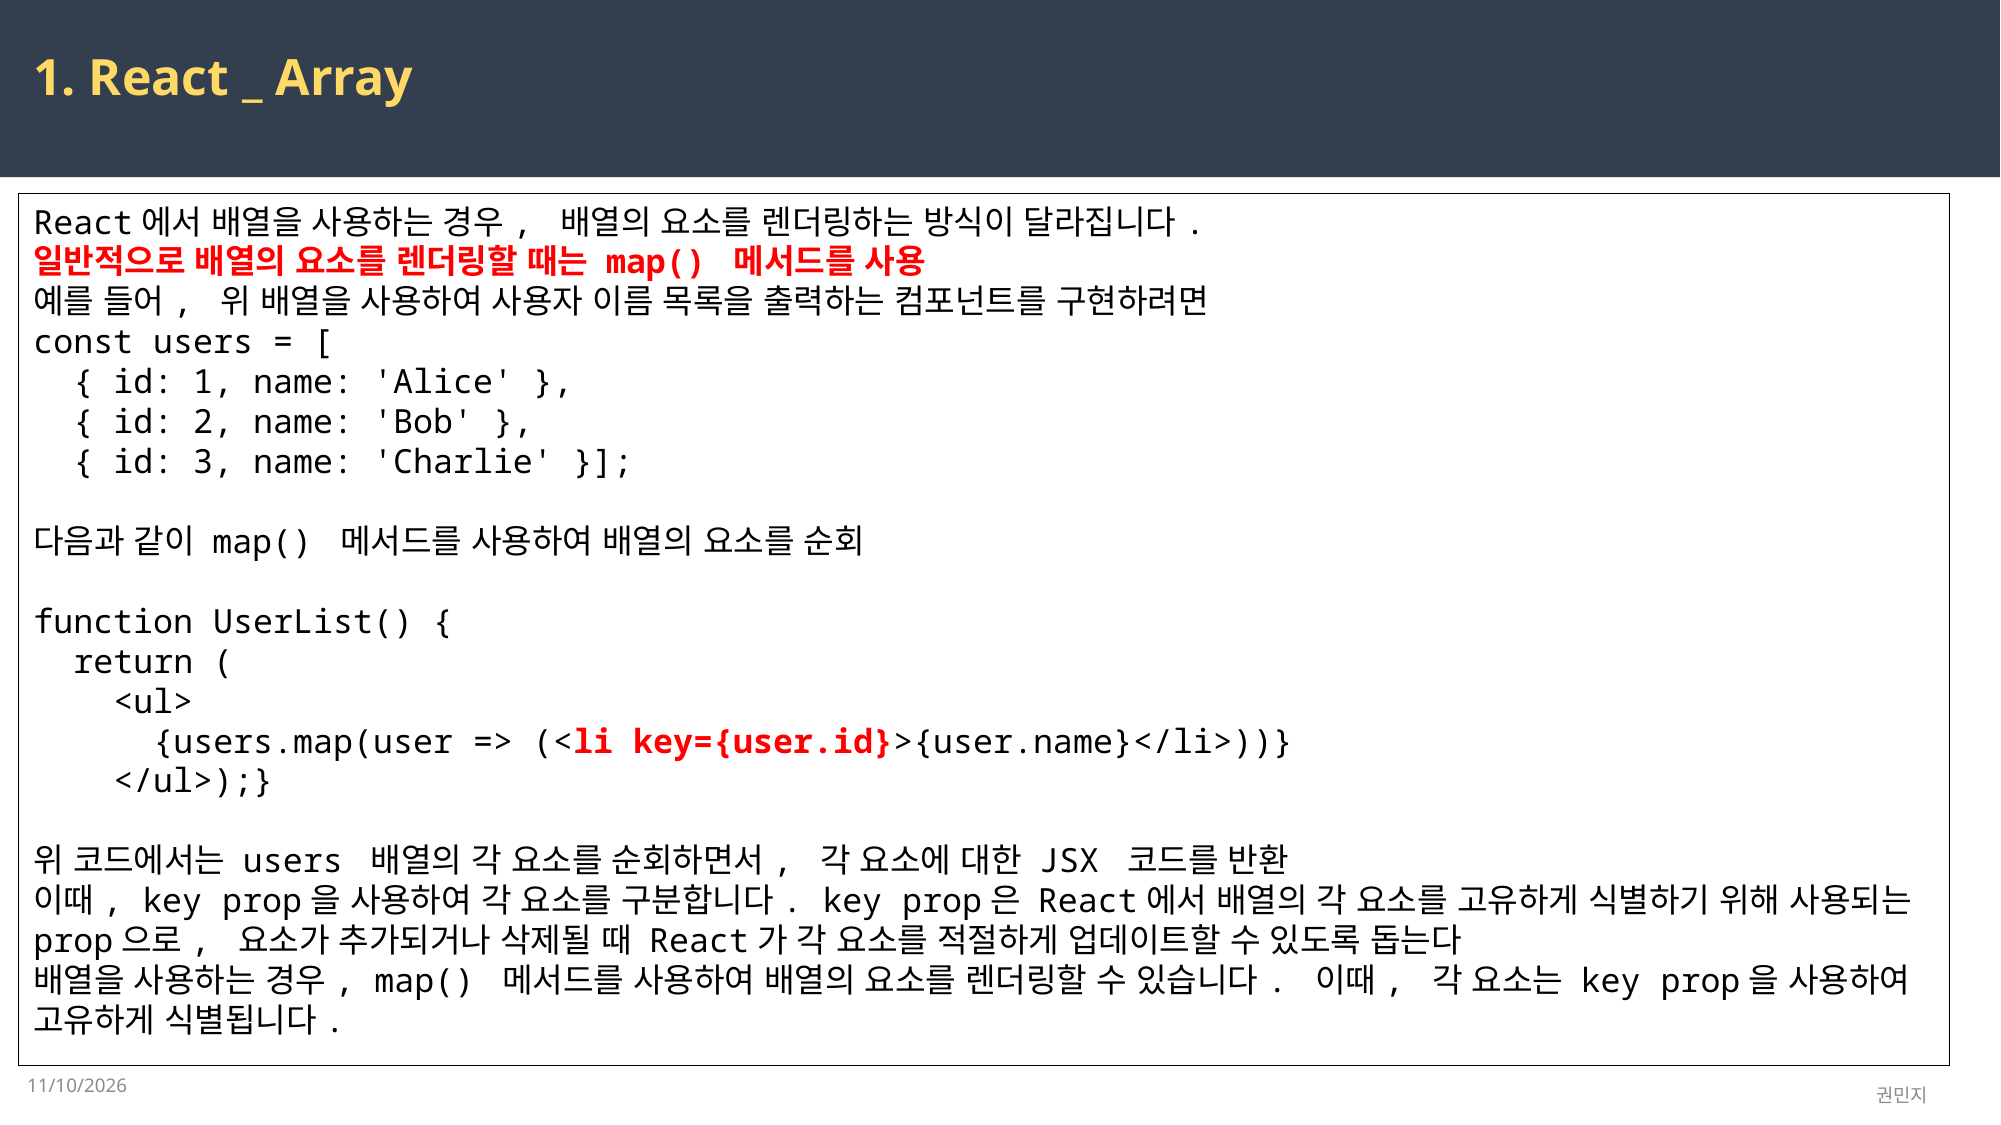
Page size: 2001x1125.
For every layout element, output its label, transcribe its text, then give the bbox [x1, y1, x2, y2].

footer 권민지 [1805, 1065, 1999, 1125]
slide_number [12, 1056, 462, 1117]
text_box [0, 0, 2000, 178]
text_box 1. React _ Array [18, 38, 1985, 113]
text_box React에서 배열을 사용하는 경우, 배열의 요소를 렌더링하는 방식이 달라집니다. 일반적으로 배열의 요소를 렌더링할 때는 map() 메서드를 사용 예를 들어, 위 배열을 사용하여 사용자 이름 목록을 출력하는 컴포넌트를 구현하려면 const users = [ { id: 1, name: 'Alice' }, { id: 2, name: 'Bob' }, { id: 3, name: 'Charlie' }]; 다음과 같이 map() 메서드를 사용하여 배열의 요소를 순회 function UserList() { return ( <ul> {users.map(user => (<li key={user.id}>{user.name}</li>))} </ul>);} 위 코드에서는 users 배열의 각 요소를 순회하면서, 각 요소에 대한 JSX 코드를 반환 이때, key prop을 사용하여 각 요소를 구분합니다. key prop은 React에서 배열의 각 요소를 고유하게 식별하기 위해 사용되는 prop으로, 요소가 추가되거나 삭제될 때 React가 각 요소를 적절하게 업데이트할 수 있도록 돕는다 배열을 사용하는 경우, map() 메서드를 사용하여 배열의 요소를 렌더링할 수 있습니다. 이때, 각 요소는 key prop을 사용하여 고유하게 식별됩니다. [18, 193, 1950, 1066]
